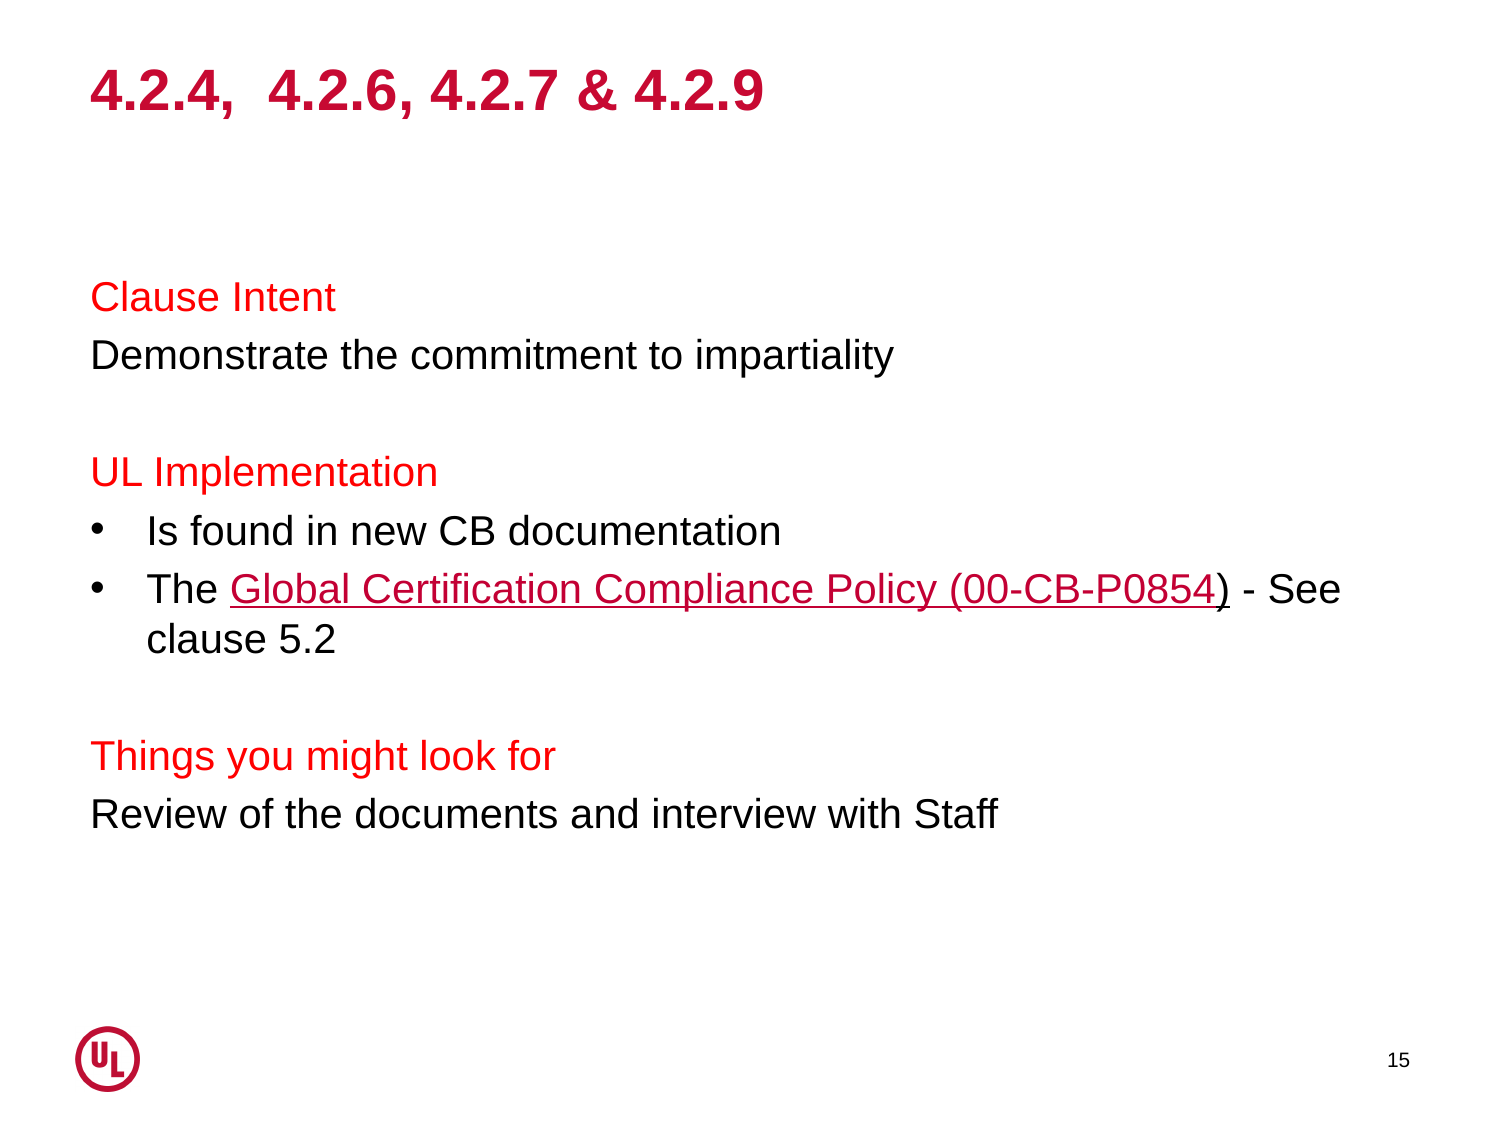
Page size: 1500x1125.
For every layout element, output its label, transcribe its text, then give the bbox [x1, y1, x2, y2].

picture [75, 1026, 140, 1092]
title 4.2.4, 4.2.6, 4.2.7 & 4.2.9 [75, 45, 1425, 233]
list Clause Intent Demonstrate the commitment to impartiality UL Implementation Is found in new CB documentation The Global Certification Compliance Policy (00-CB-P0854) - See clause 5.2 Things you might look for Review of the documents and interview with Staff [75, 262, 1425, 1005]
slide_number 15 [1319, 1029, 1425, 1090]
